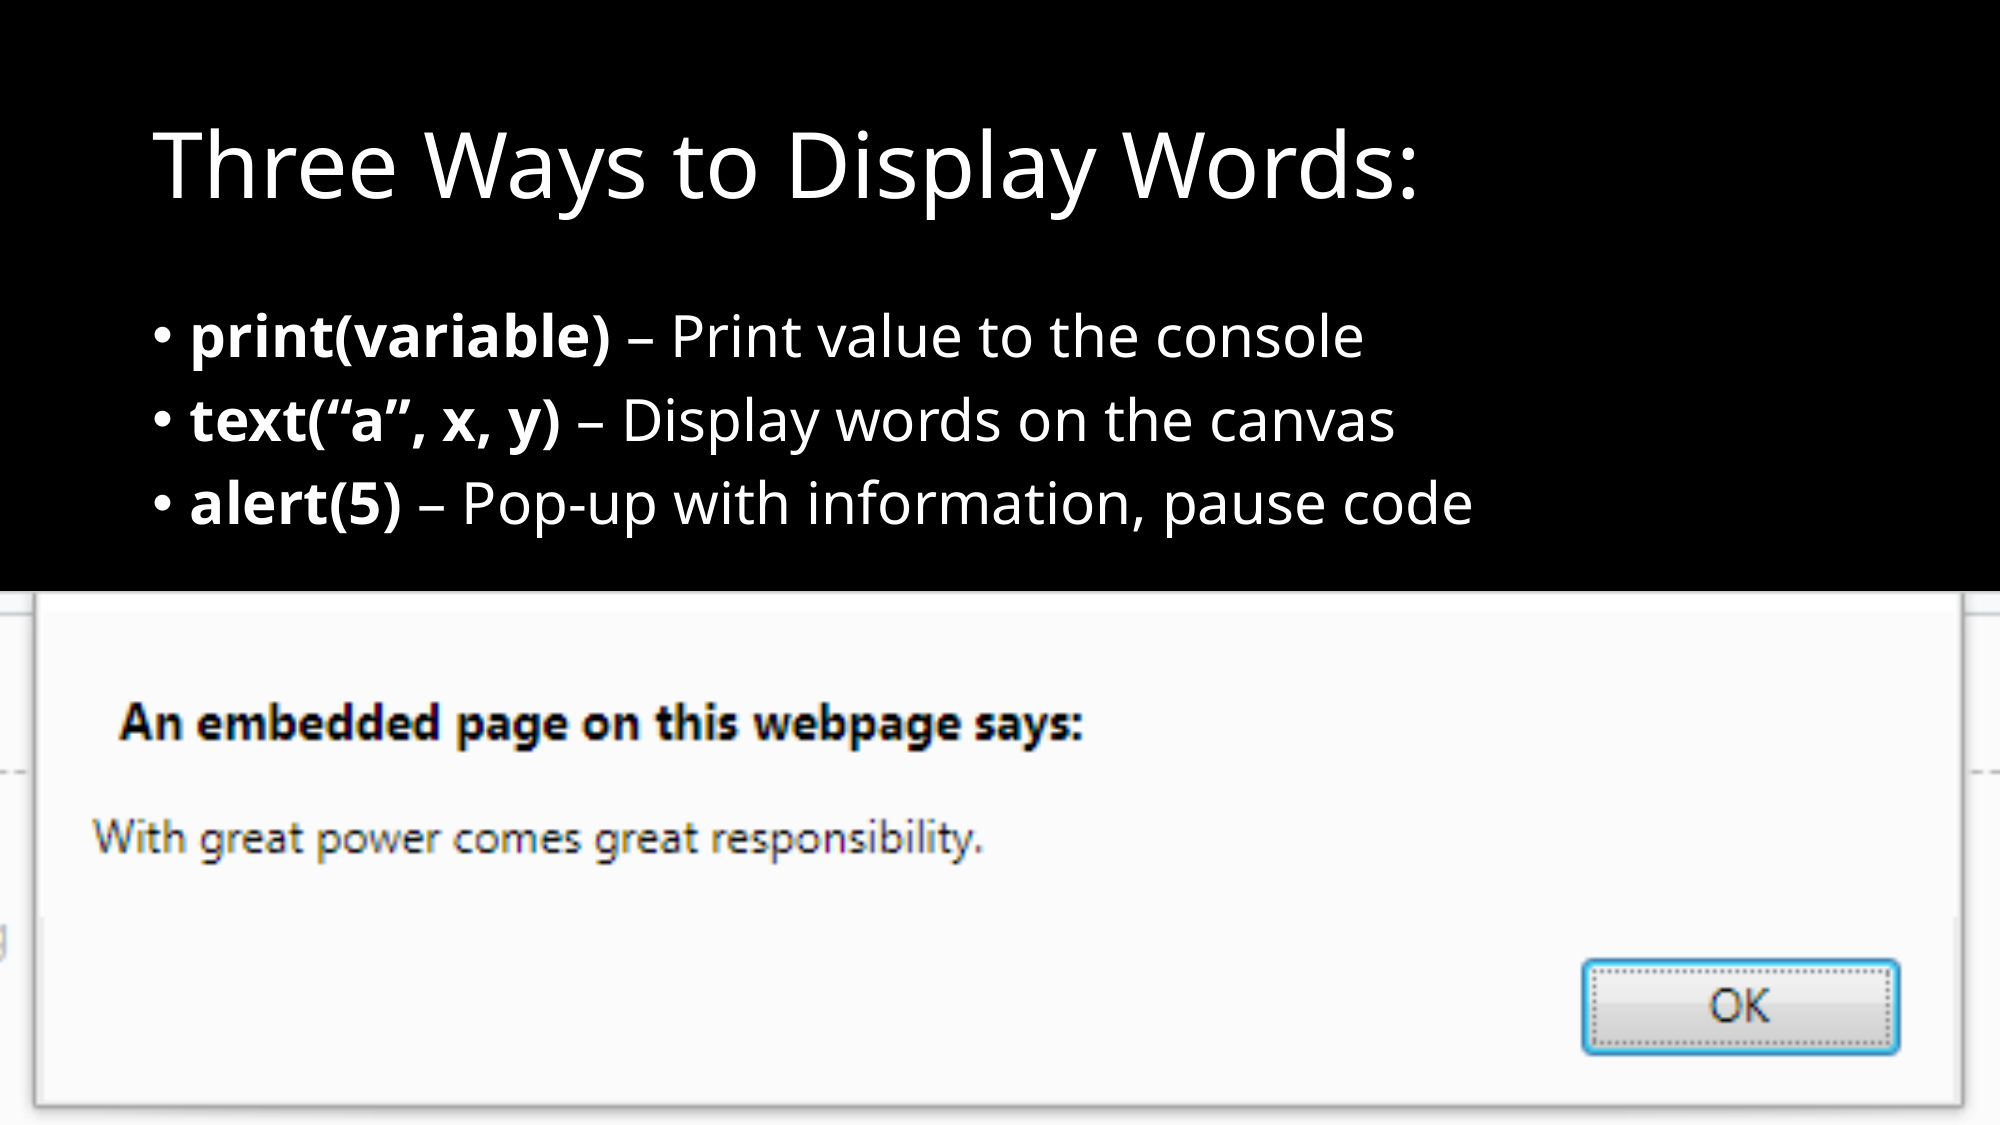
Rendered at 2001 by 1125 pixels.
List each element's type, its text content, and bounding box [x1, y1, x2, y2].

list print(variable) – Print value to the console text(“a”, x, y) – Display words on the canvas alert(5) – Pop-up with information, pause code [137, 299, 1863, 591]
title Three Ways to Display Words: [137, 59, 1863, 278]
picture [0, 591, 2000, 1125]
